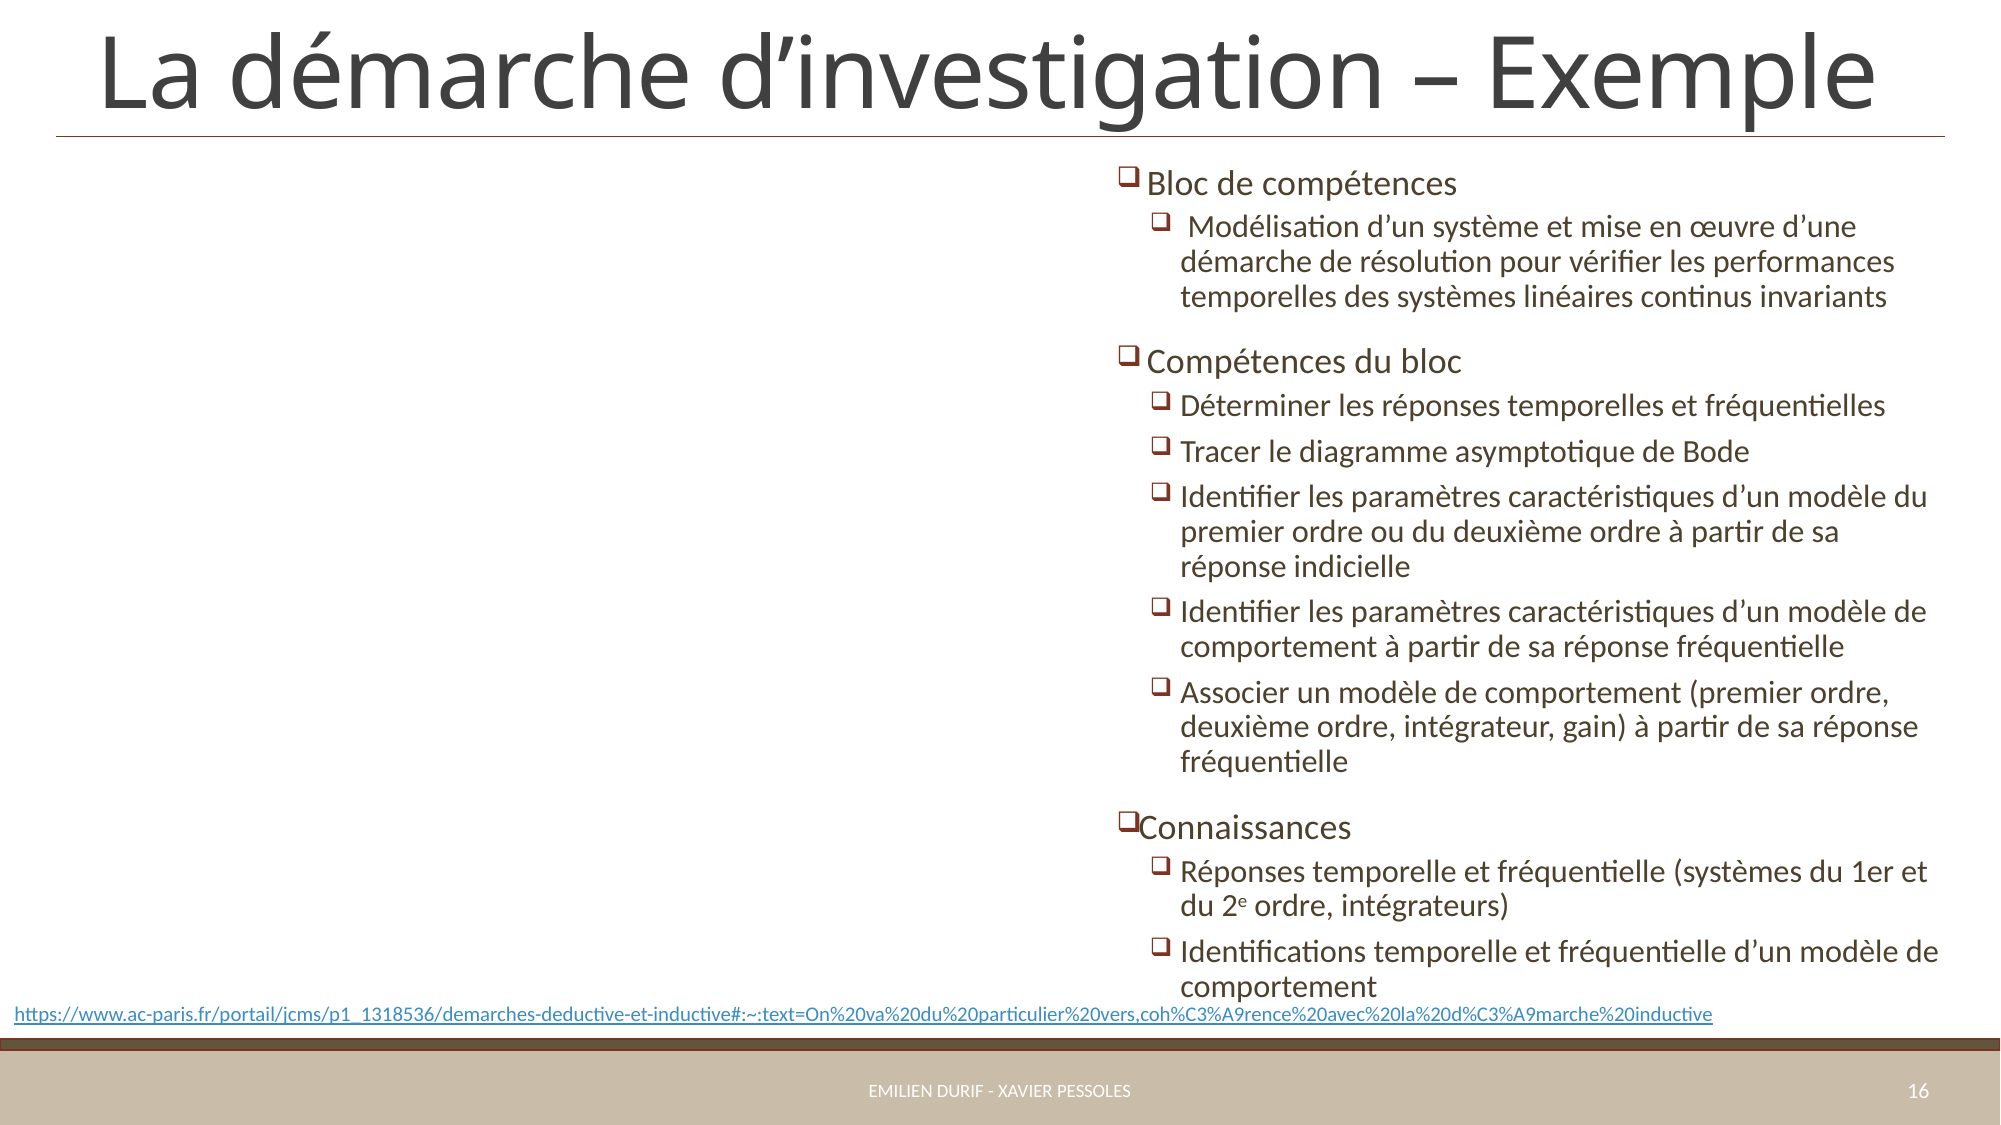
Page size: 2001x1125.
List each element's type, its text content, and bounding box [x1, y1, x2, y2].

title La démarche d’investigation – Exemple [55, 5, 1946, 137]
footer Emilien Durif - Xavier Pessoles [409, 1059, 1591, 1120]
slide_number 16 [1709, 1059, 1945, 1120]
text_box Bloc de compétences Modélisation d’un système et mise en œuvre d’une démarche de résolution pour vérifier les performances temporelles des systèmes linéaires continus invariants Compétences du bloc Déterminer les réponses temporelles et fréquentielles Tracer le diagramme asymptotique de Bode Identifier les paramètres caractéristiques d’un modèle du premier ordre ou du deuxième ordre à partir de sa réponse indicielle Identifier les paramètres caractéristiques d’un modèle de comportement à partir de sa réponse fréquentielle Associer un modèle de comportement (premier ordre, deuxième ordre, intégrateur, gain) à partir de sa réponse fréquentielle Connaissances Réponses temporelle et fréquentielle (systèmes du 1er et du 2e ordre, intégrateurs) Identifications temporelle et fréquentielle d’un modèle de comportement [1116, 156, 1946, 993]
text_box https://www.ac-paris.fr/portail/jcms/p1_1318536/demarches-deductive-et-inductive#:~:text=On%20va%20du%20particulier%20vers,coh%C3%A9rence%20avec%20la%20d%C3%A9marche%20inductive [0, 993, 2000, 1059]
